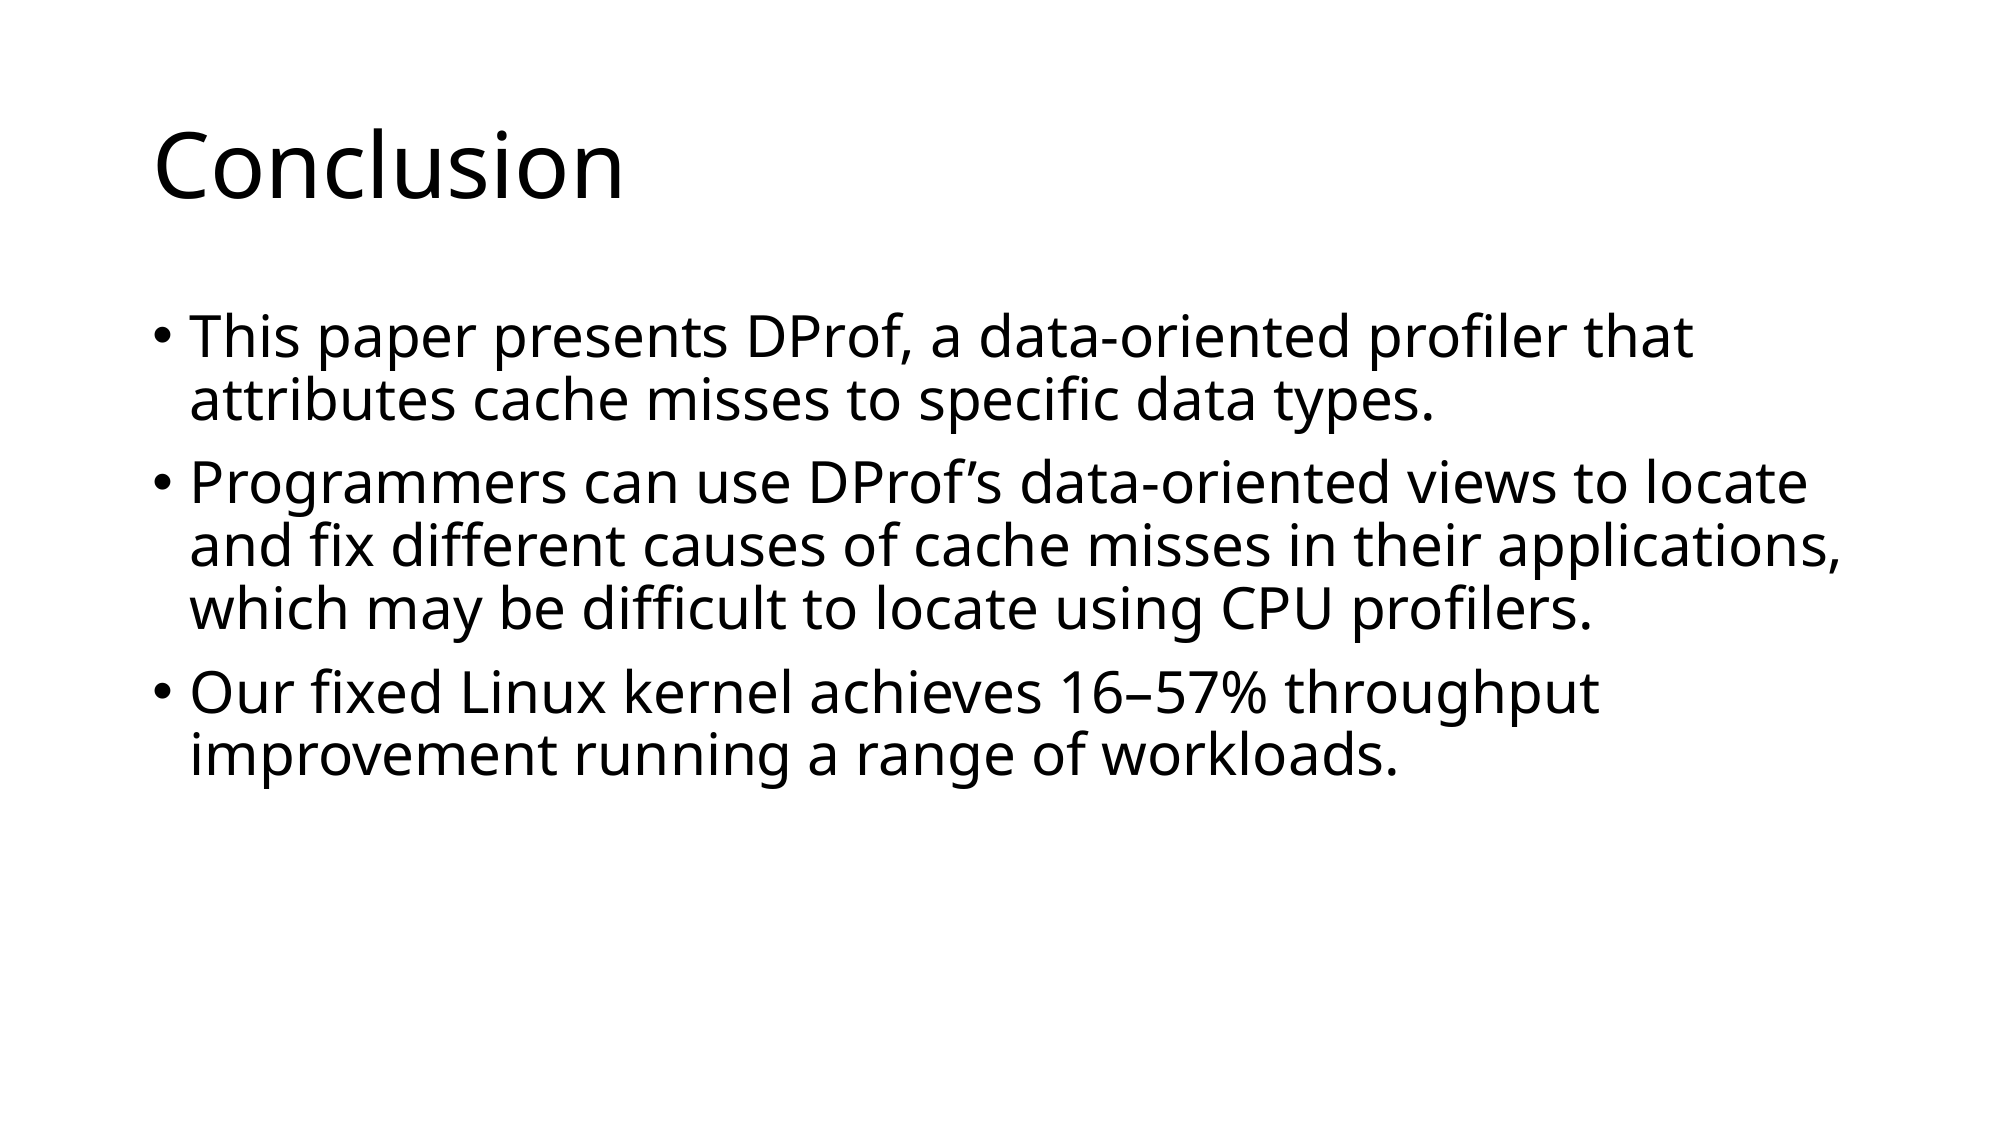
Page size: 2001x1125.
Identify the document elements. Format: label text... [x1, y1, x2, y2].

list This paper presents DProf, a data-oriented profiler that attributes cache misses to specific data types. Programmers can use DProf’s data-oriented views to locate and fix different causes of cache misses in their applications, which may be difficult to locate using CPU profilers. Our fixed Linux kernel achieves 16–57% throughput improvement running a range of workloads. [137, 299, 1863, 1014]
title Conclusion [137, 59, 1863, 278]
